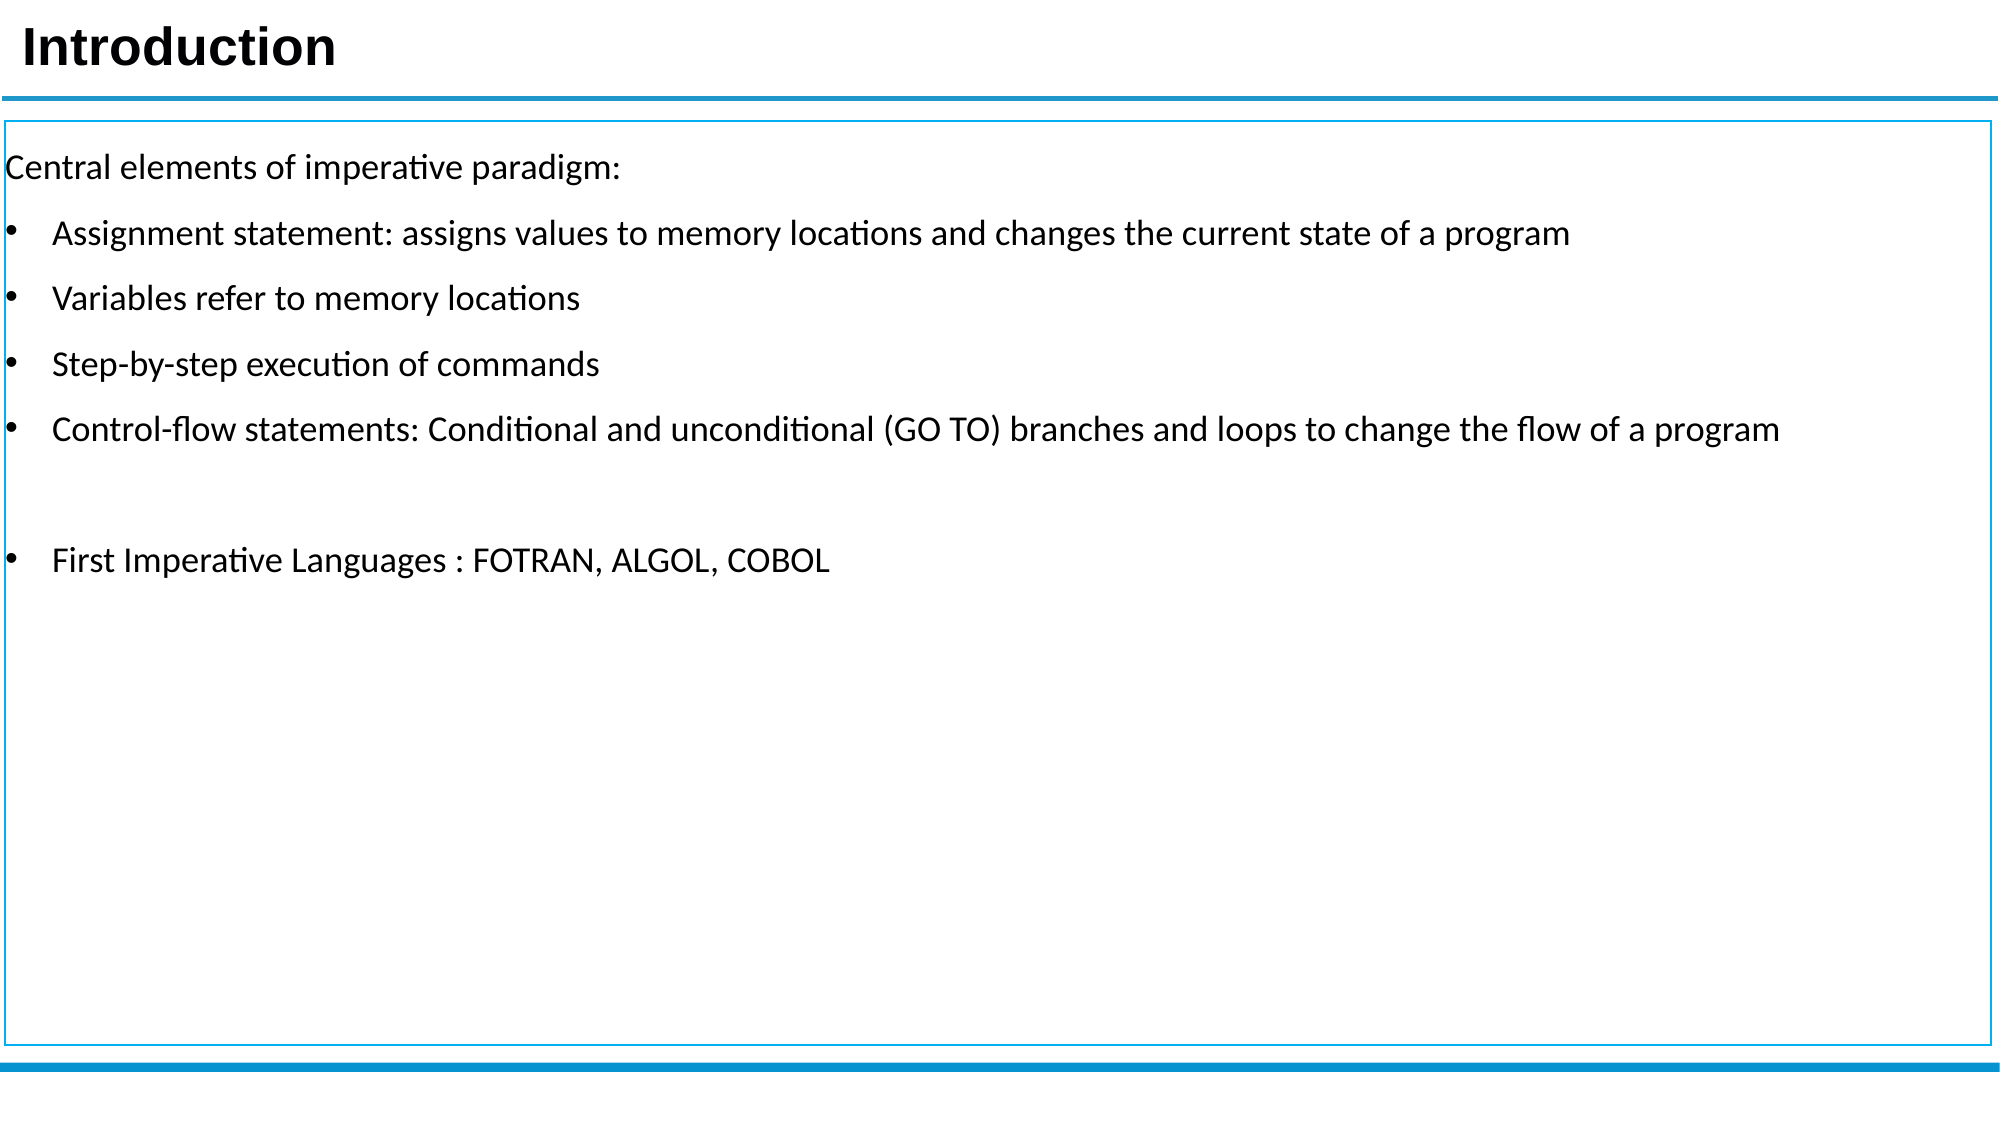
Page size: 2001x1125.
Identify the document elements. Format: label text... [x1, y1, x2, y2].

text_box Introduction [20, 11, 791, 76]
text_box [5, 121, 1991, 1046]
text_box [0, 1062, 2000, 1072]
